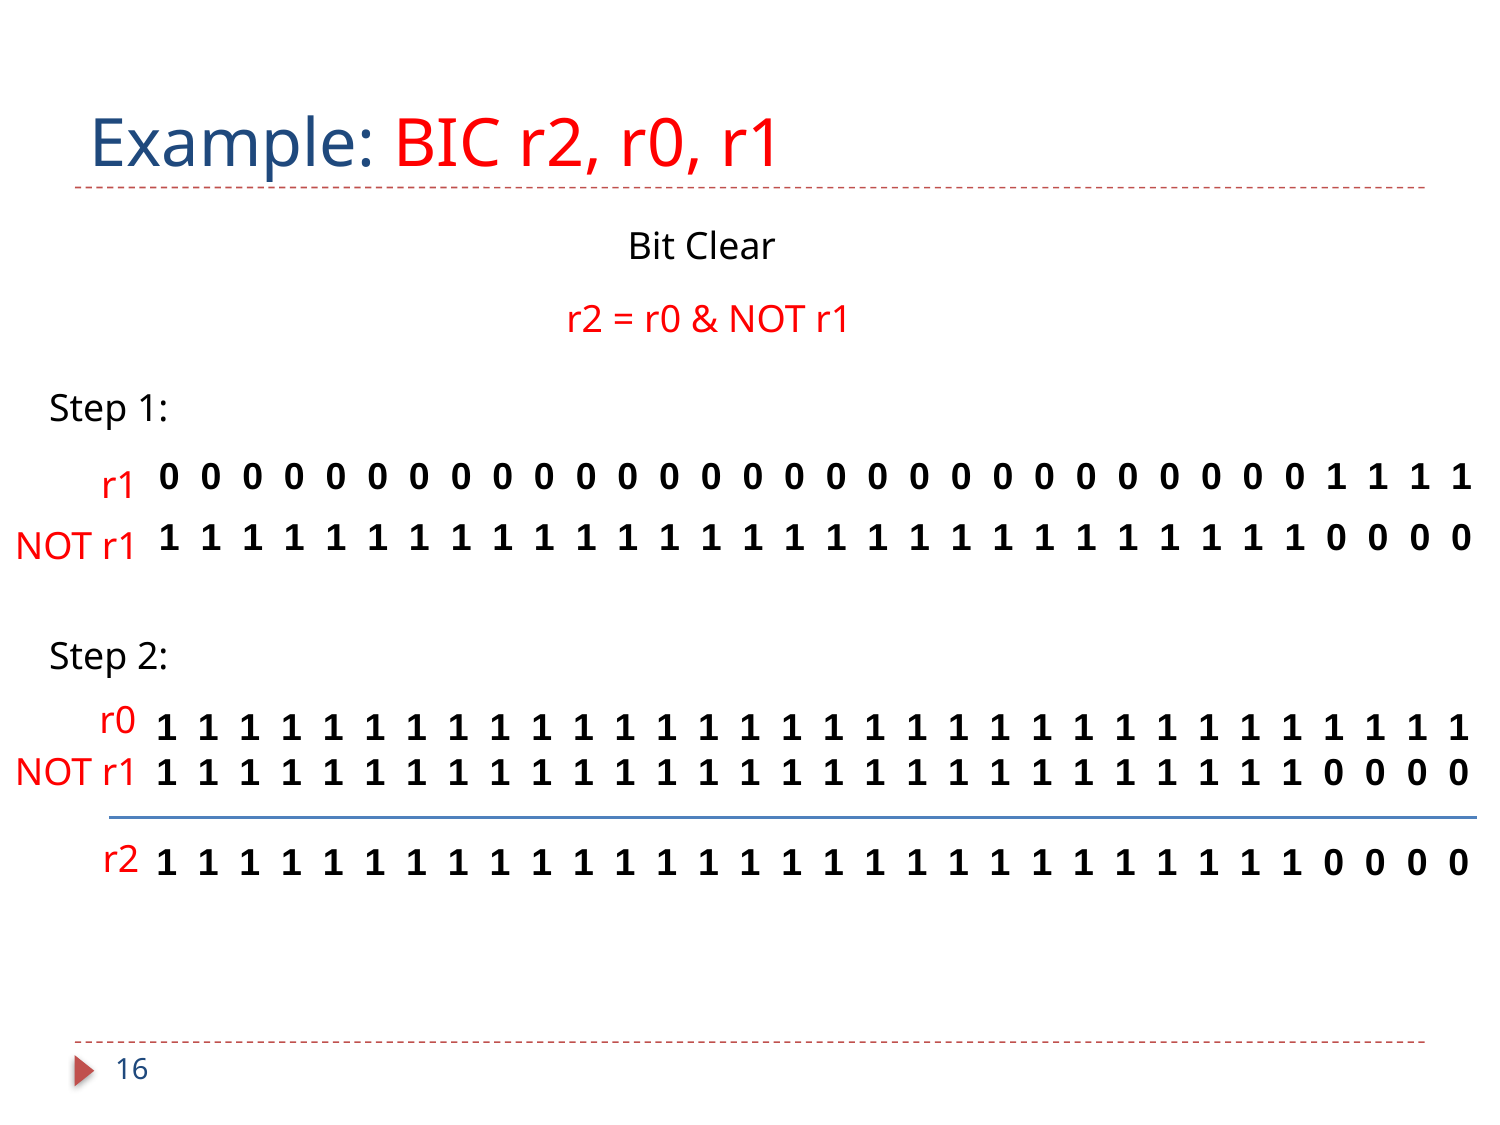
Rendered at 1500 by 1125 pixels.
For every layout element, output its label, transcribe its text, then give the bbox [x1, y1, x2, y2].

text_box Bit Clear [612, 214, 791, 275]
text_box 1 1 1 1 1 1 1 1 1 1 1 1 1 1 1 1 1 1 1 1 1 1 1 1 1 1 1 1 0 0 0 0 [144, 505, 1500, 566]
text_box r0 [84, 688, 152, 740]
text_box Step 1: [34, 376, 184, 437]
text_box r2 = r0 & NOT r1 [551, 287, 868, 348]
title Example: BIC r2, r0, r1 [75, 24, 1425, 188]
text_box Step 2: [34, 624, 184, 685]
text_box NOT r1 [0, 514, 260, 575]
text_box 0 0 0 0 0 0 0 0 0 0 0 0 0 0 0 0 0 0 0 0 0 0 0 0 0 0 0 0 1 1 1 1 [144, 444, 1500, 505]
slide_number 16 [100, 1042, 426, 1103]
text_box r2 [87, 827, 155, 888]
text_box NOT r1 [0, 740, 238, 801]
text_box r1 [86, 453, 153, 514]
text_box 1 1 1 1 1 1 1 1 1 1 1 1 1 1 1 1 1 1 1 1 1 1 1 1 1 1 1 1 1 1 1 1 1 1 1 1 1 1 1 1 1 1 1 1 1 1 1 1 1 1 1 1 1 1 1 1 1 1 1 1 0 0 0 0 1 1 1 1 1 1 1 1 1 1 1 1 1 1 1 1 1 1 1 1 1 1 1 1 1 1 1 1 0 0 0 0 [141, 695, 1487, 890]
